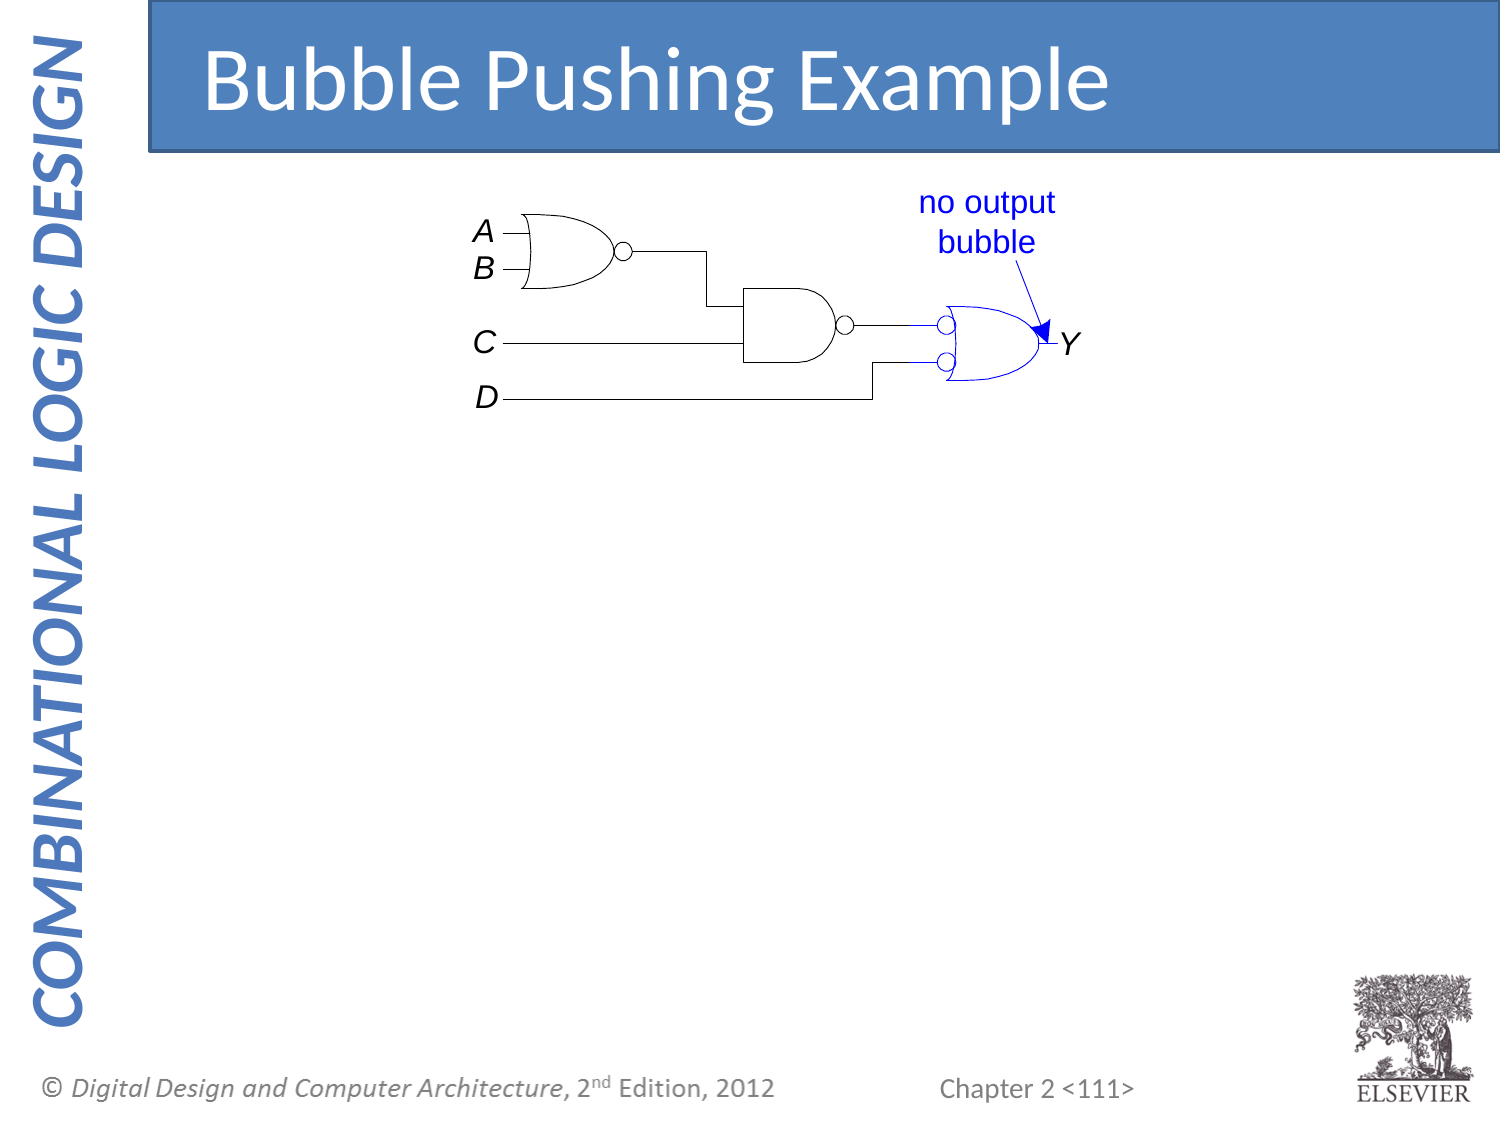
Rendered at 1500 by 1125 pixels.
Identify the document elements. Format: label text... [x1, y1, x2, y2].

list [387, 174, 1110, 1051]
text_box Bubble Pushing Example [187, 11, 1488, 136]
picture [0, 0, 1500, 1125]
